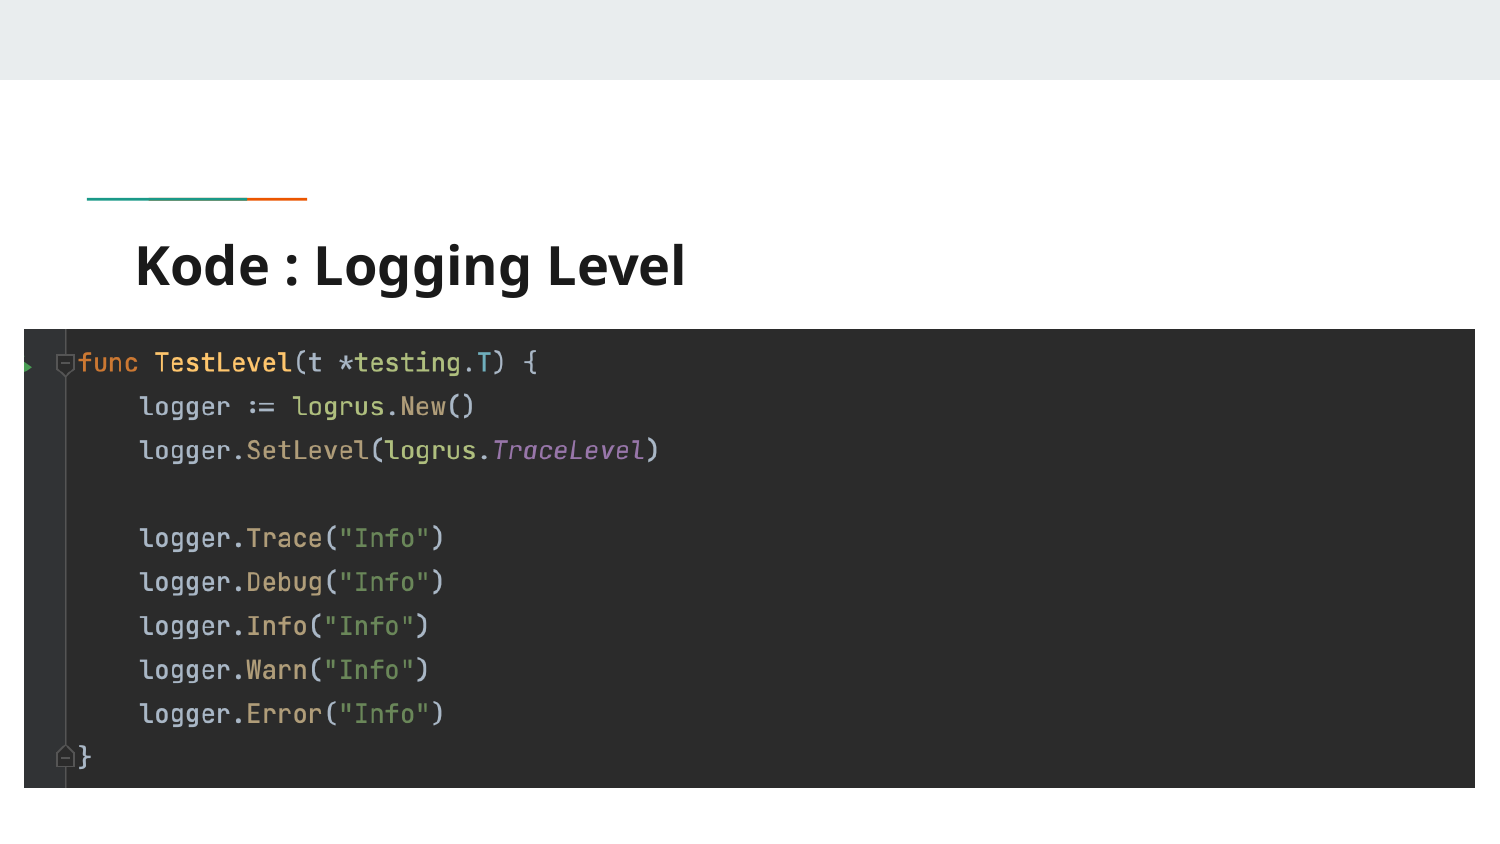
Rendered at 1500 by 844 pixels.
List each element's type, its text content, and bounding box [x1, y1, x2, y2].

title Kode : Logging Level [119, 216, 1381, 305]
picture [24, 328, 1476, 788]
